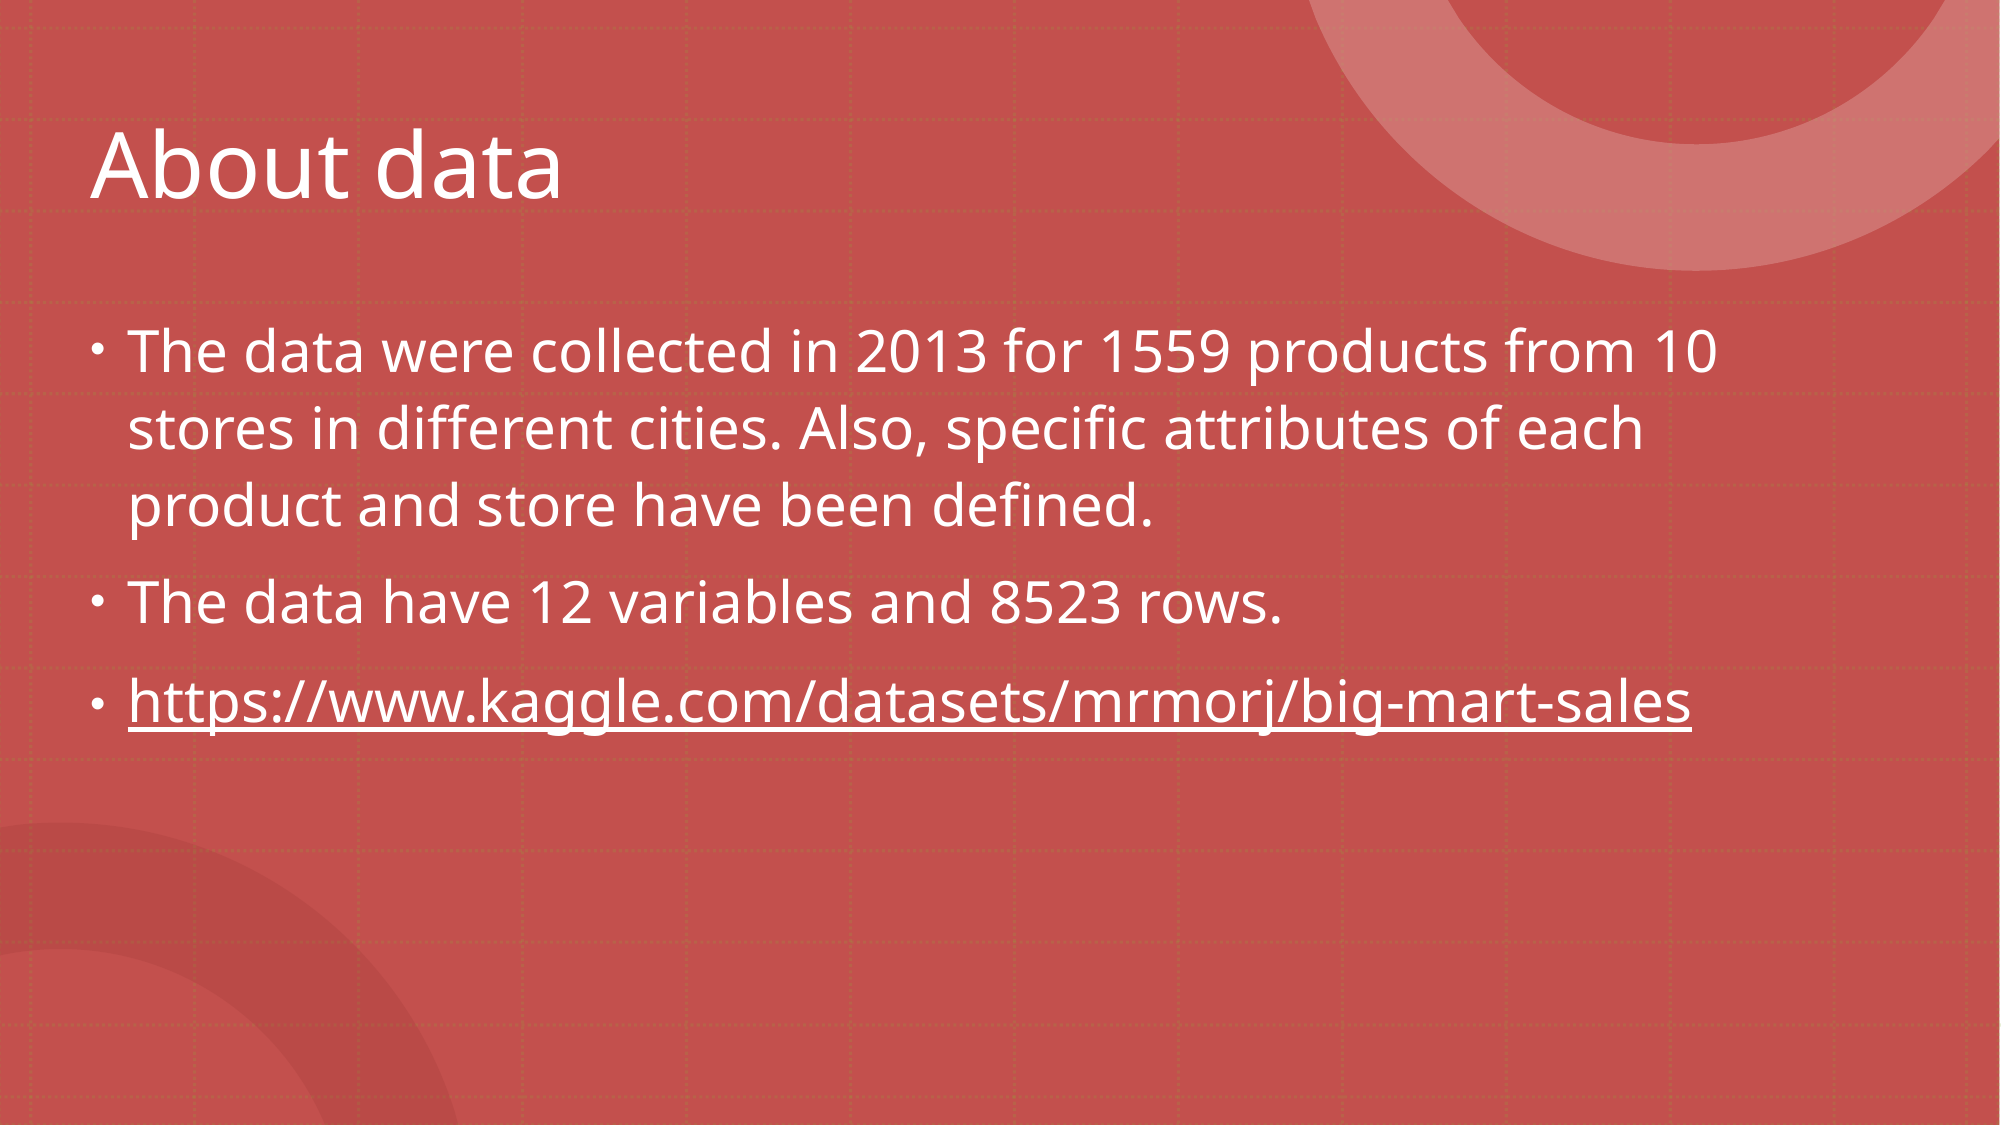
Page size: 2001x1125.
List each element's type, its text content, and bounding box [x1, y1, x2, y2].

list The data were collected in 2013 for 1559 products from 10 stores in different cities. Also, specific attributes of each product and store have been defined. The data have 12 variables and 8523 rows. https://www.kaggle.com/datasets/mrmorj/big-mart-sales [75, 299, 1834, 1014]
title About data [75, 59, 1834, 278]
